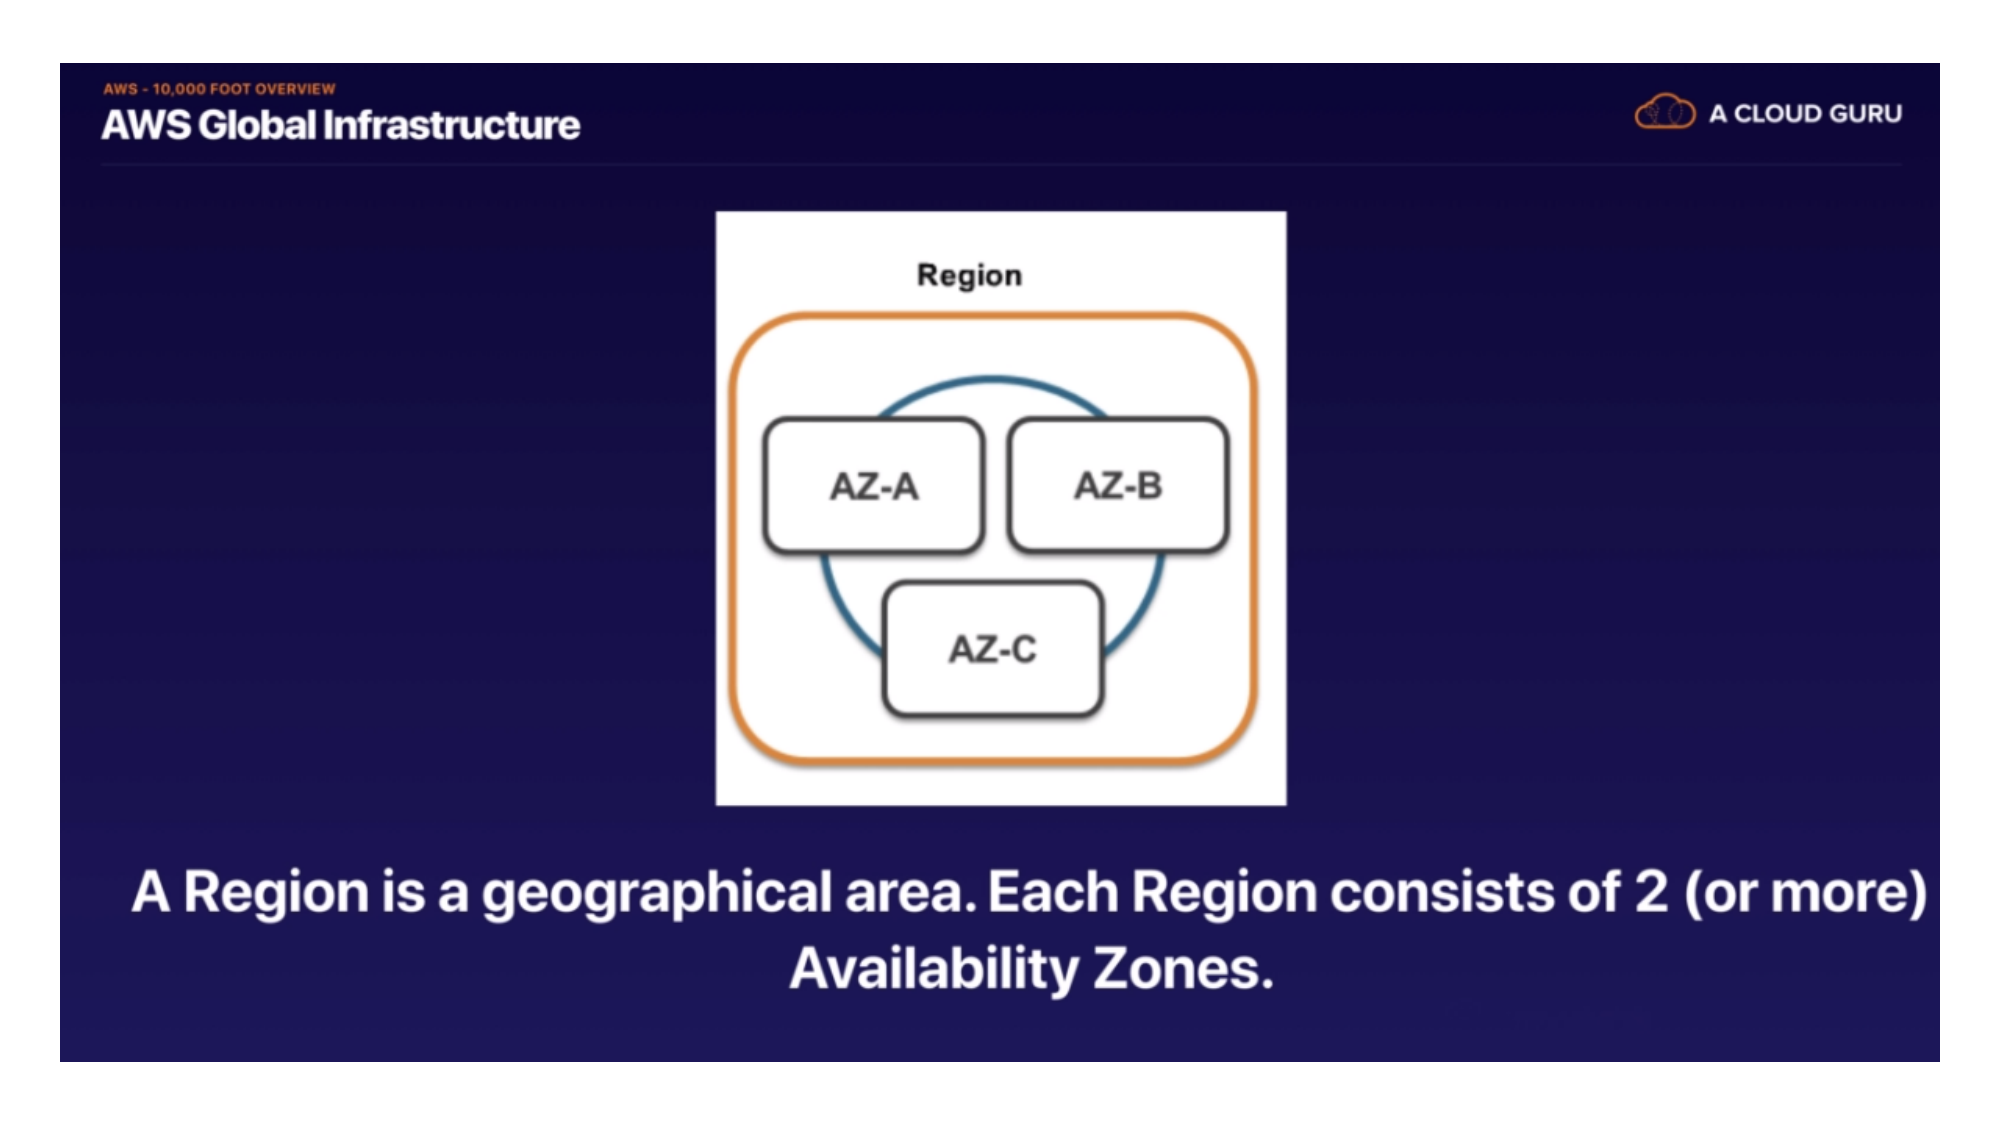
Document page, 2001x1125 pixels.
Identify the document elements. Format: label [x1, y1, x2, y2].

picture [60, 63, 1940, 1062]
